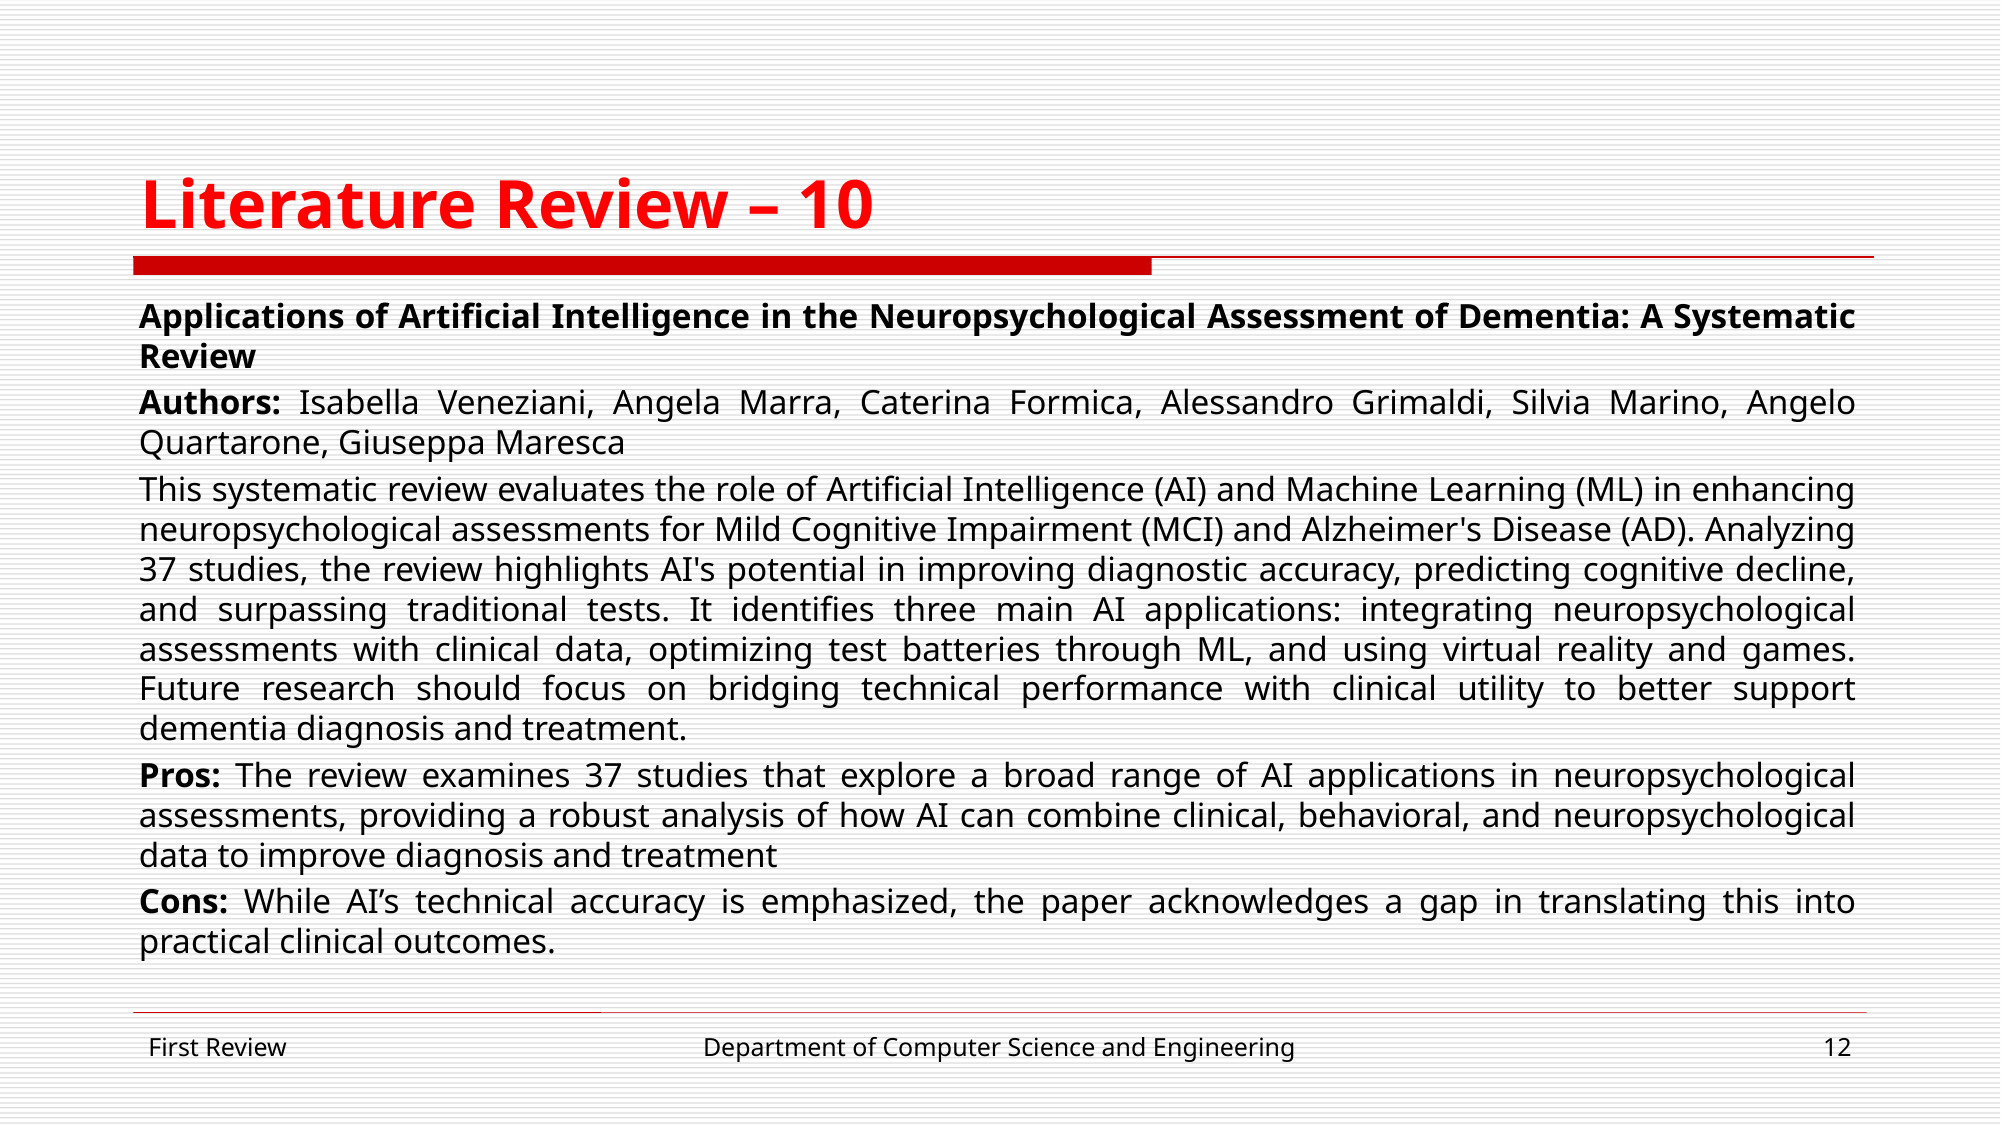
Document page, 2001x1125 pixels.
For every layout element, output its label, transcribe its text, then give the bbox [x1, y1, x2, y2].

slide_number 12 [1433, 1024, 1867, 1103]
list Applications of Artificial Intelligence in the Neuropsychological Assessment of Dementia: A Systematic Review Authors: Isabella Veneziani, Angela Marra, Caterina Formica, Alessandro Grimaldi, Silvia Marino, Angelo Quartarone, Giuseppa Maresca This systematic review evaluates the role of Artificial Intelligence (AI) and Machine Learning (ML) in enhancing neuropsychological assessments for Mild Cognitive Impairment (MCI) and Alzheimer's Disease (AD). Analyzing 37 studies, the review highlights AI's potential in improving diagnostic accuracy, predicting cognitive decline, and surpassing traditional tests. It identifies three main AI applications: integrating neuropsychological assessments with clinical data, optimizing test batteries through ML, and using virtual reality and games. Future research should focus on bridging technical performance with clinical utility to better support dementia diagnosis and treatment. Pros: The review examines 37 studies that explore a broad range of AI applications in neuropsychological assessments, providing a robust analysis of how AI can combine clinical, behavioral, and neuropsychological data to improve diagnosis and treatment Cons: While AI’s technical accuracy is emphasized, the paper acknowledges a gap in translating this into practical clinical outcomes. [123, 287, 1874, 988]
title Literature Review – 10 [125, 50, 1876, 250]
footer Department of Computer Science and Engineering [683, 1024, 1317, 1103]
slide_number First Review [133, 1024, 567, 1103]
picture [0, 0, 2001, 1125]
